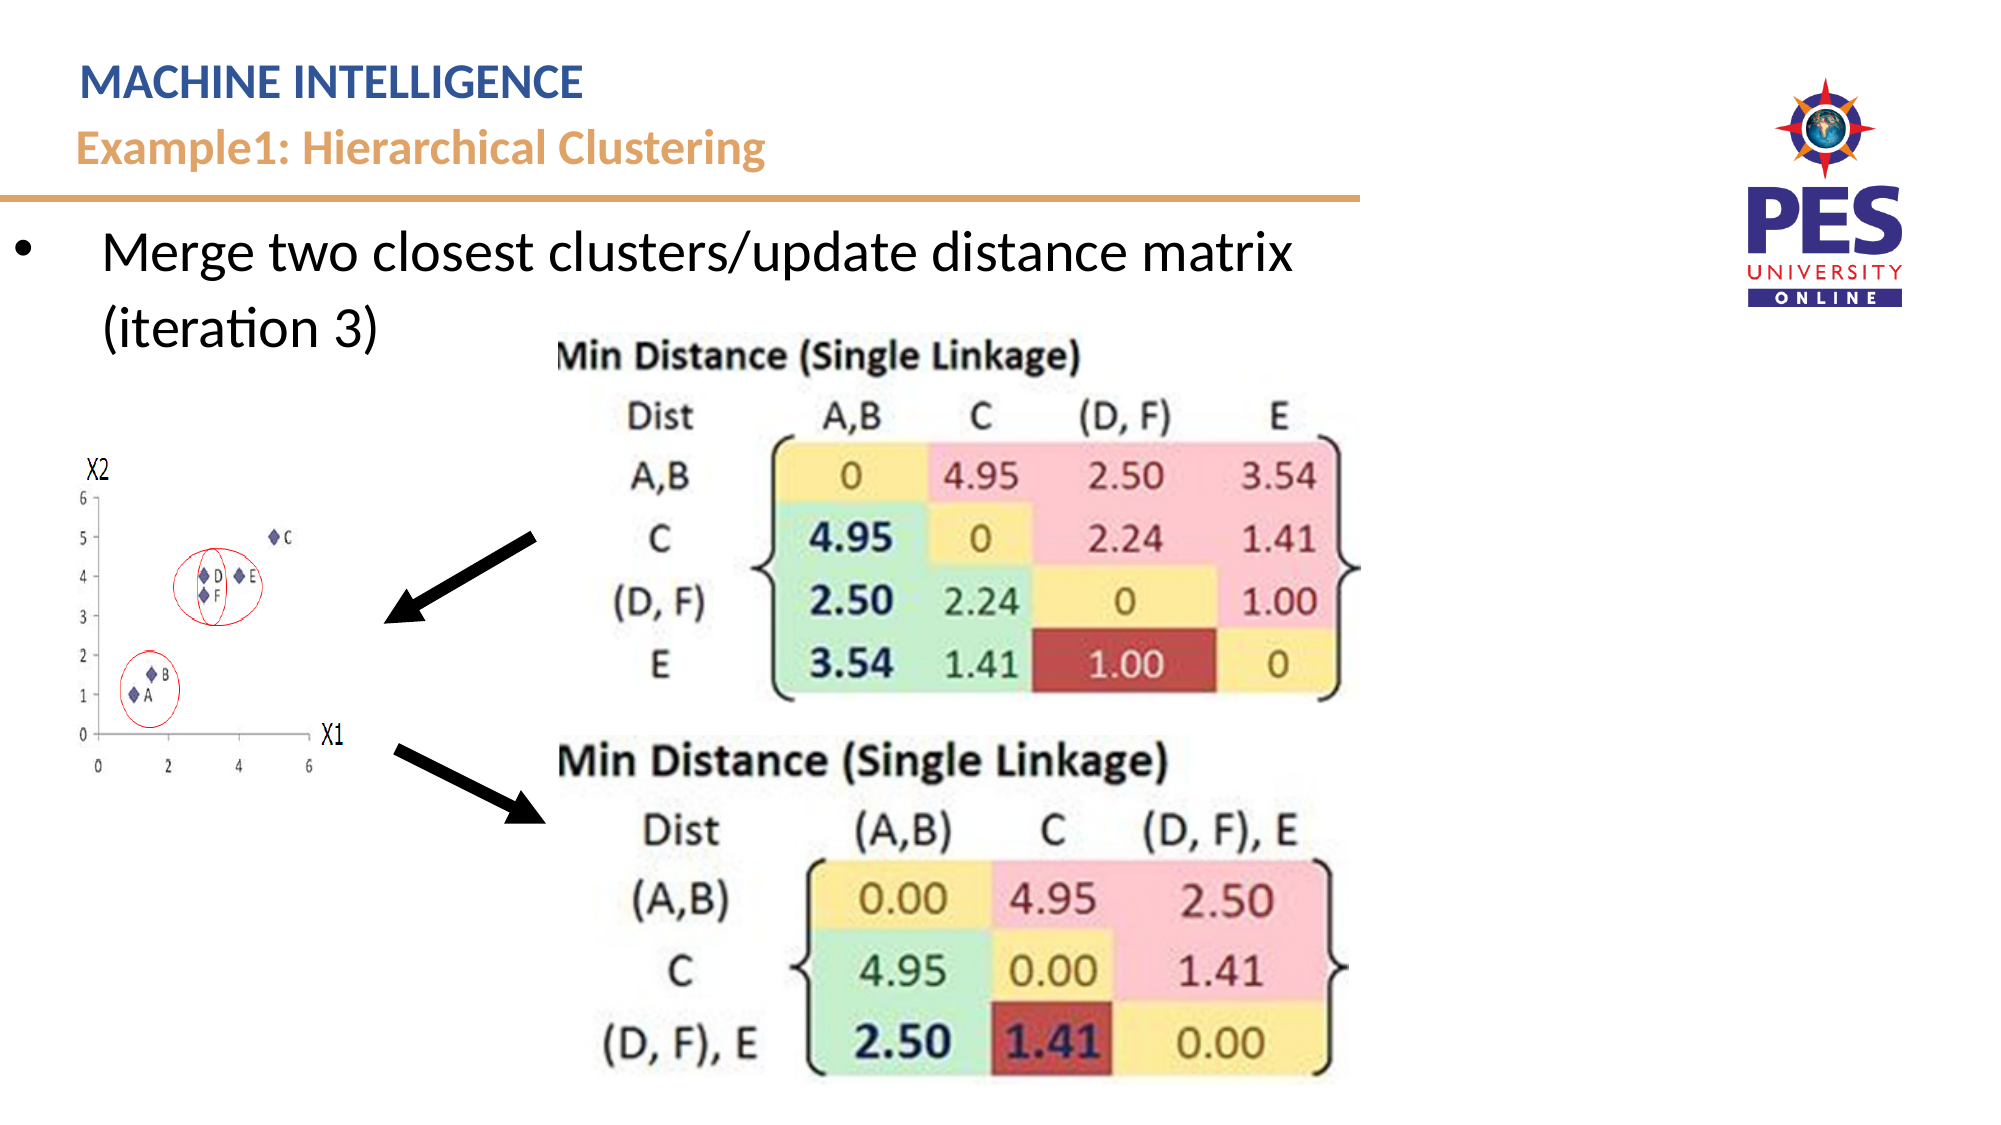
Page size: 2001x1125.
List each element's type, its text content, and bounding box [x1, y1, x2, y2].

picture [481, 332, 1361, 711]
picture [73, 448, 344, 776]
text_box [396, 748, 547, 824]
text_box Example1: Hierarchical Clustering [60, 106, 1374, 182]
text_box [383, 536, 534, 624]
picture [1748, 76, 1902, 307]
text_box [558, 735, 1349, 1086]
text_box MACHINE INTELLIGENCE [64, 41, 1295, 117]
text_box Merge two closest clusters/update distance matrix (iteration 3) [0, 199, 1361, 1125]
